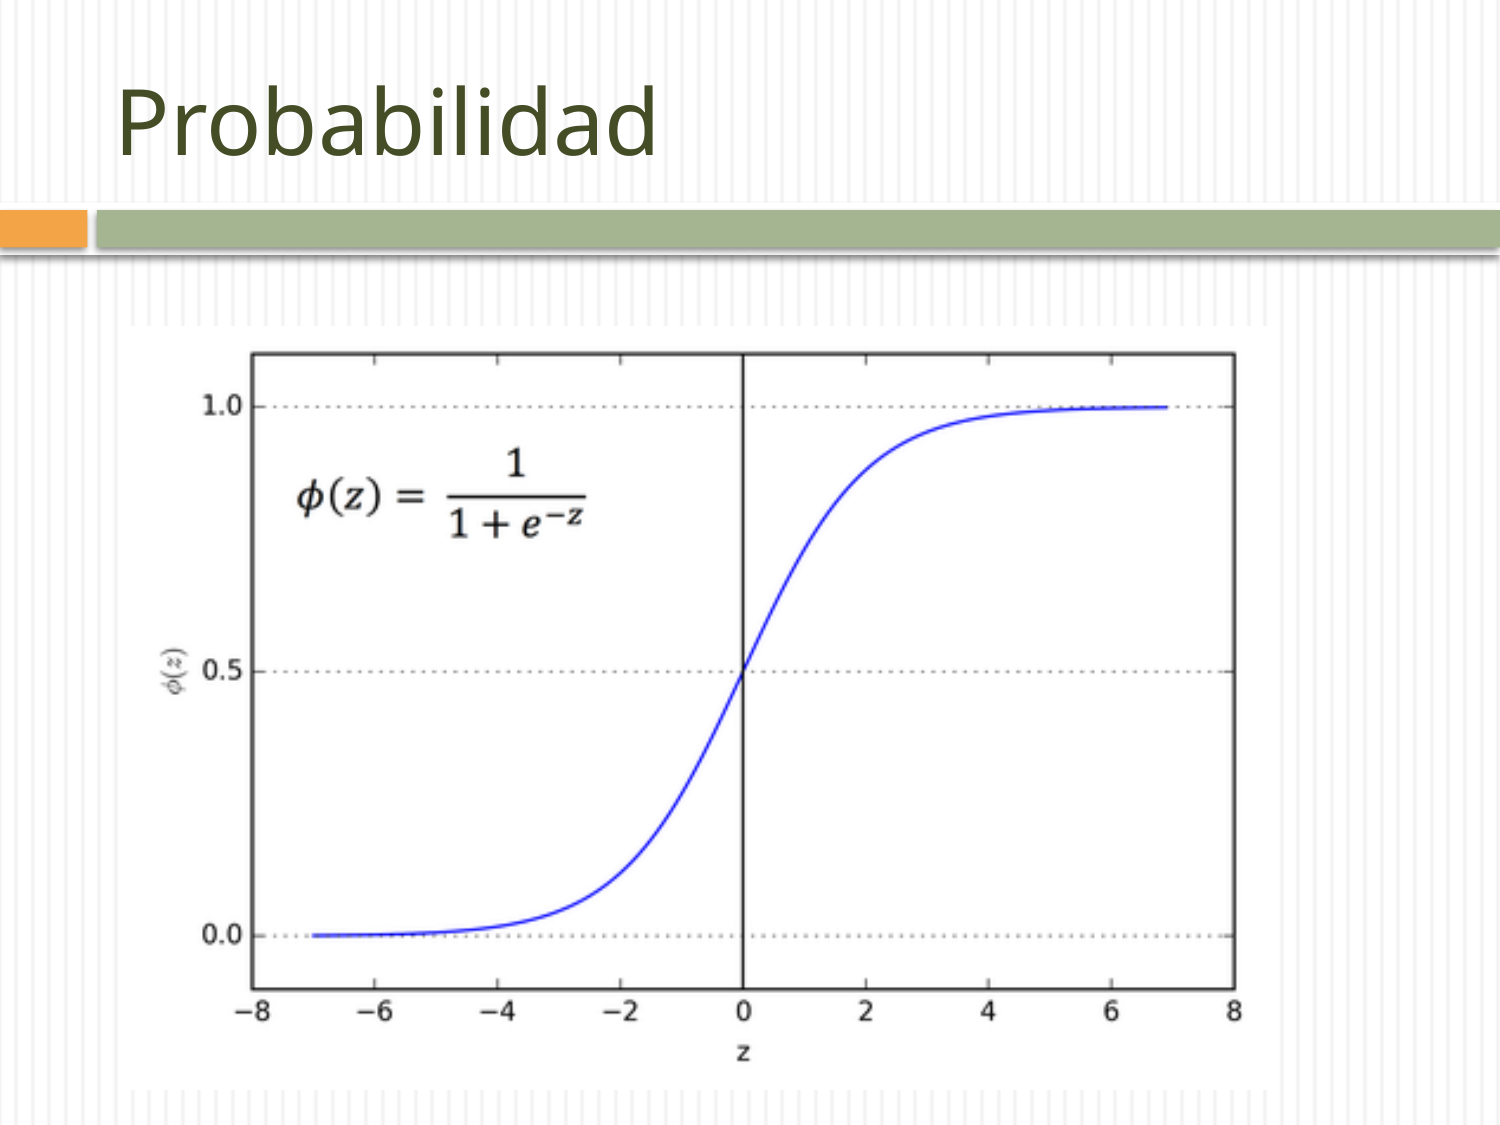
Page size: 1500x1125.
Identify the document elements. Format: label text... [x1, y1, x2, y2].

picture [123, 325, 1270, 1090]
title Probabilidad [99, 37, 1438, 200]
